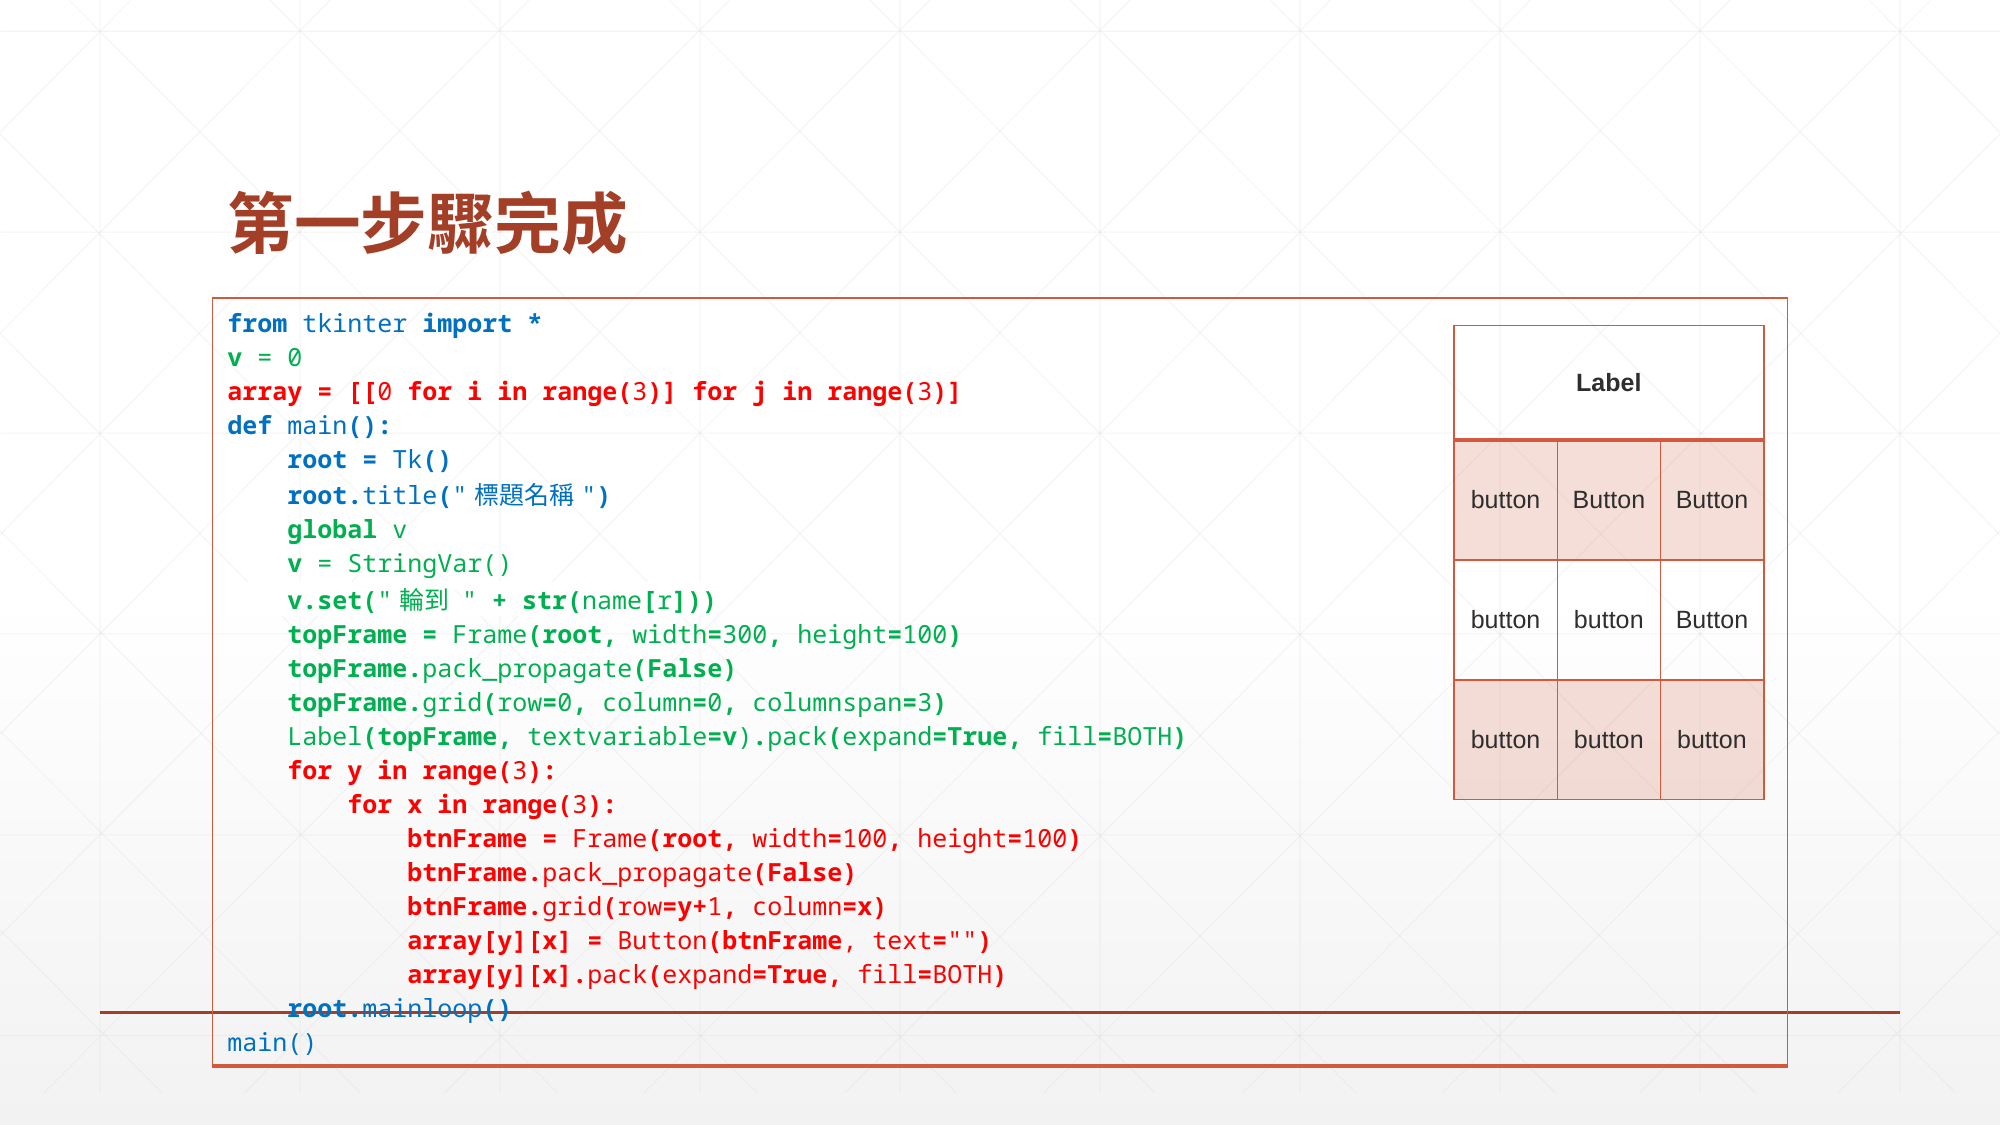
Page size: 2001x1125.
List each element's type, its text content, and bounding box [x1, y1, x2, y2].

table_cell Button [1661, 561, 1763, 679]
table_cell Button [1558, 442, 1660, 559]
table_cell Button [1661, 442, 1763, 559]
table_cell button [1455, 681, 1557, 799]
table_header from tkinter import * v = 0 array = [[0 for i in range(3)] for j in range(3)] def main(): root = Tk() root.title("標題名稱") global v v = StringVar() v.set("輪到 " + str(name[r])) topFrame = Frame(root, width=300, height=100) topFrame.pack_propagate(False) topFrame.grid(row=0, column=0, columnspan=3) Label(topFrame, textvariable=v).pack(expand=True, fill=BOTH) for y in range(3): for x in range(3): btnFrame = Frame(root, width=100, height=100) btnFrame.pack_propagate(False) btnFrame.grid(row=y+1, column=x) array[y][x] = Button(btnFrame, text="") array[y][x].pack(expand=True, fill=BOTH) root.mainloop() main() [213, 299, 1787, 1064]
table_cell button [1558, 681, 1660, 799]
table_cell button [1558, 561, 1660, 679]
table_header Label [1455, 326, 1763, 438]
title 第一步驟完成 [212, 82, 1788, 271]
table_cell button [1455, 561, 1557, 679]
table_cell button [1661, 681, 1763, 799]
table_cell button [1455, 442, 1557, 559]
